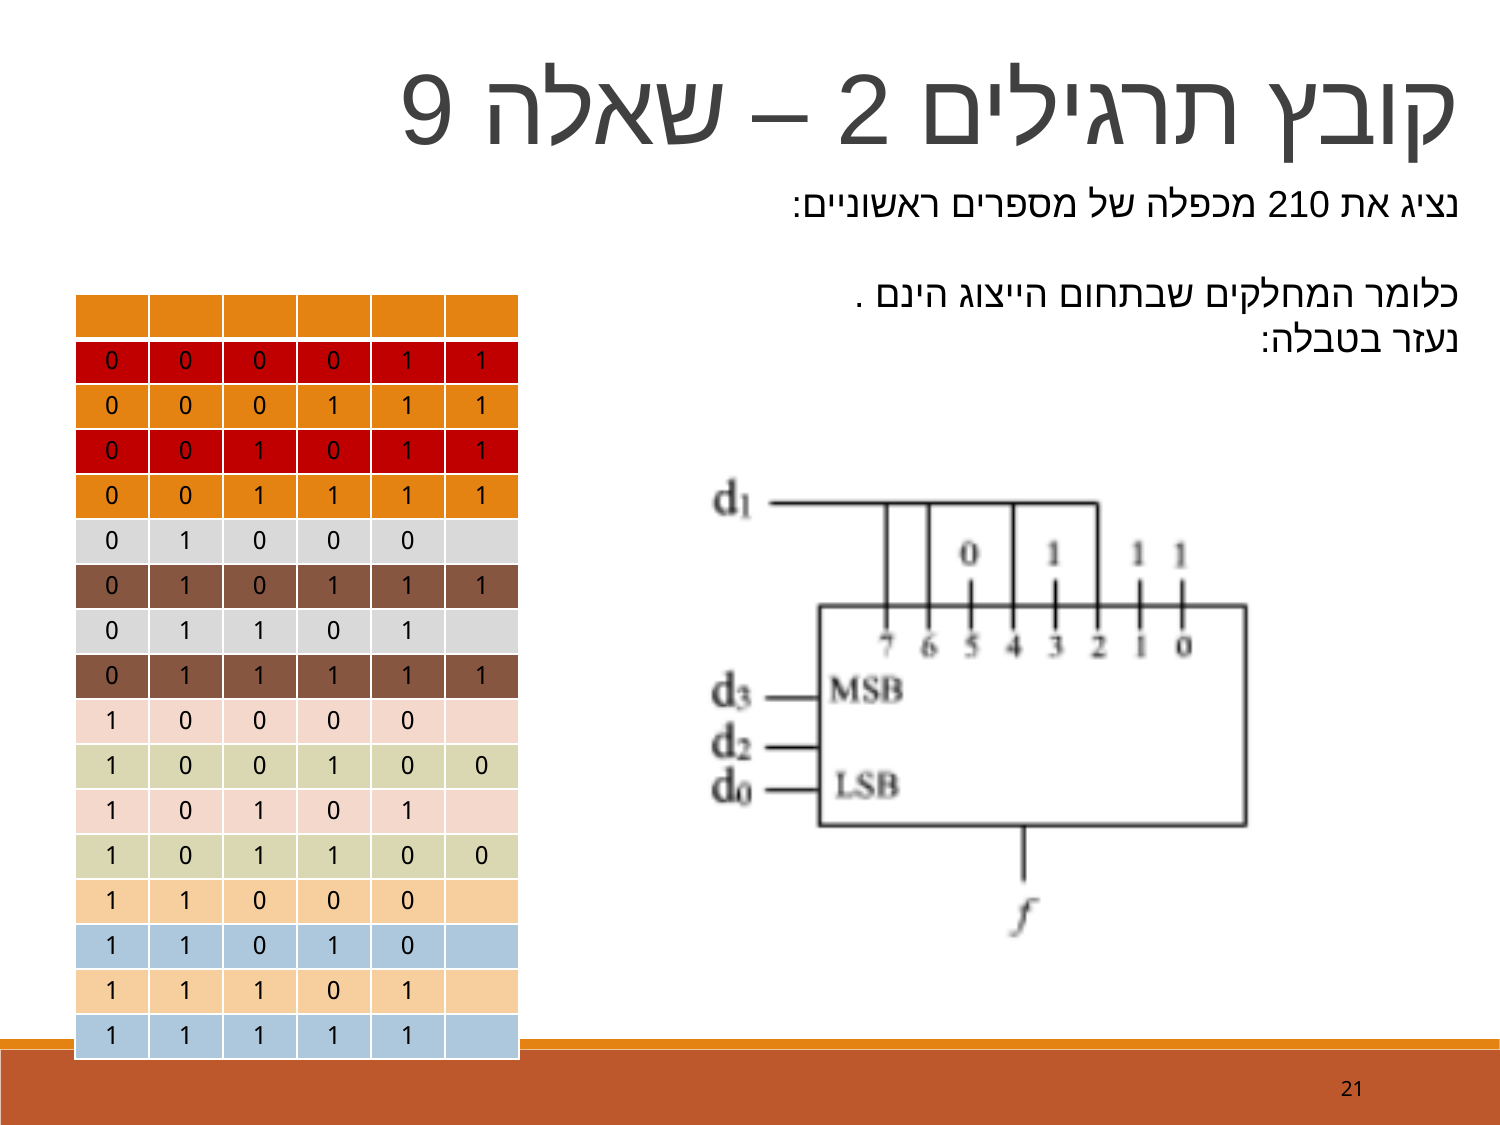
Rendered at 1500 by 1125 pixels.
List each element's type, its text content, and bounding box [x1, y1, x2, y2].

title קובץ תרגילים 2 – שאלה 9 [237, 37, 1475, 173]
picture [639, 424, 1300, 984]
slide_number 21 [1217, 1059, 1380, 1120]
